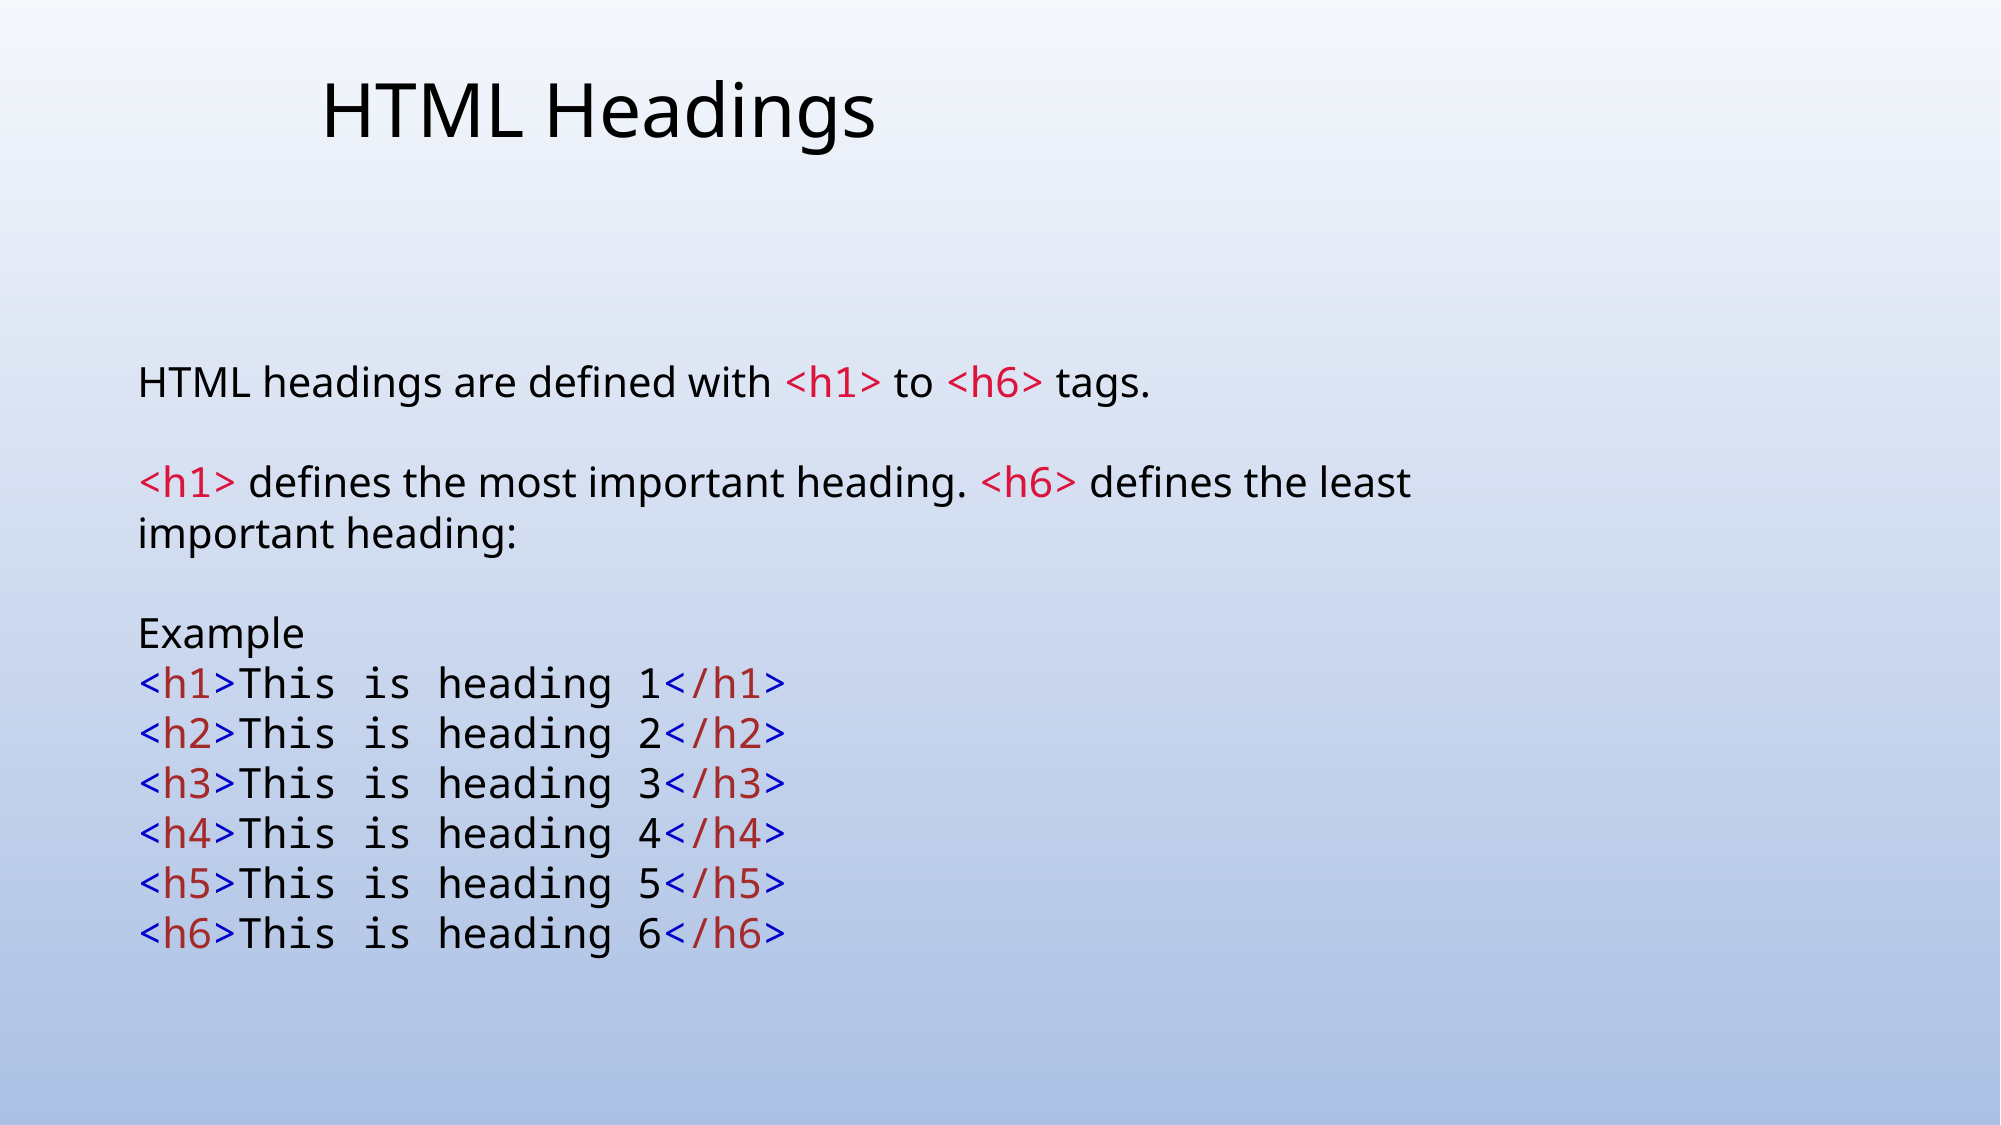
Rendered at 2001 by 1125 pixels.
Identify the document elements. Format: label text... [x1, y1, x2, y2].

title HTML Headings [137, 59, 1863, 278]
list HTML headings are defined with <h1> to <h6> tags. <h1> defines the most important heading. <h6> defines the least important heading: Example <h1>This is heading 1</h1> <h2>This is heading 2</h2> <h3>This is heading 3</h3> <h4>This is heading 4</h4> <h5>This is heading 5</h5> <h6>This is heading 6</h6> [137, 322, 1613, 990]
